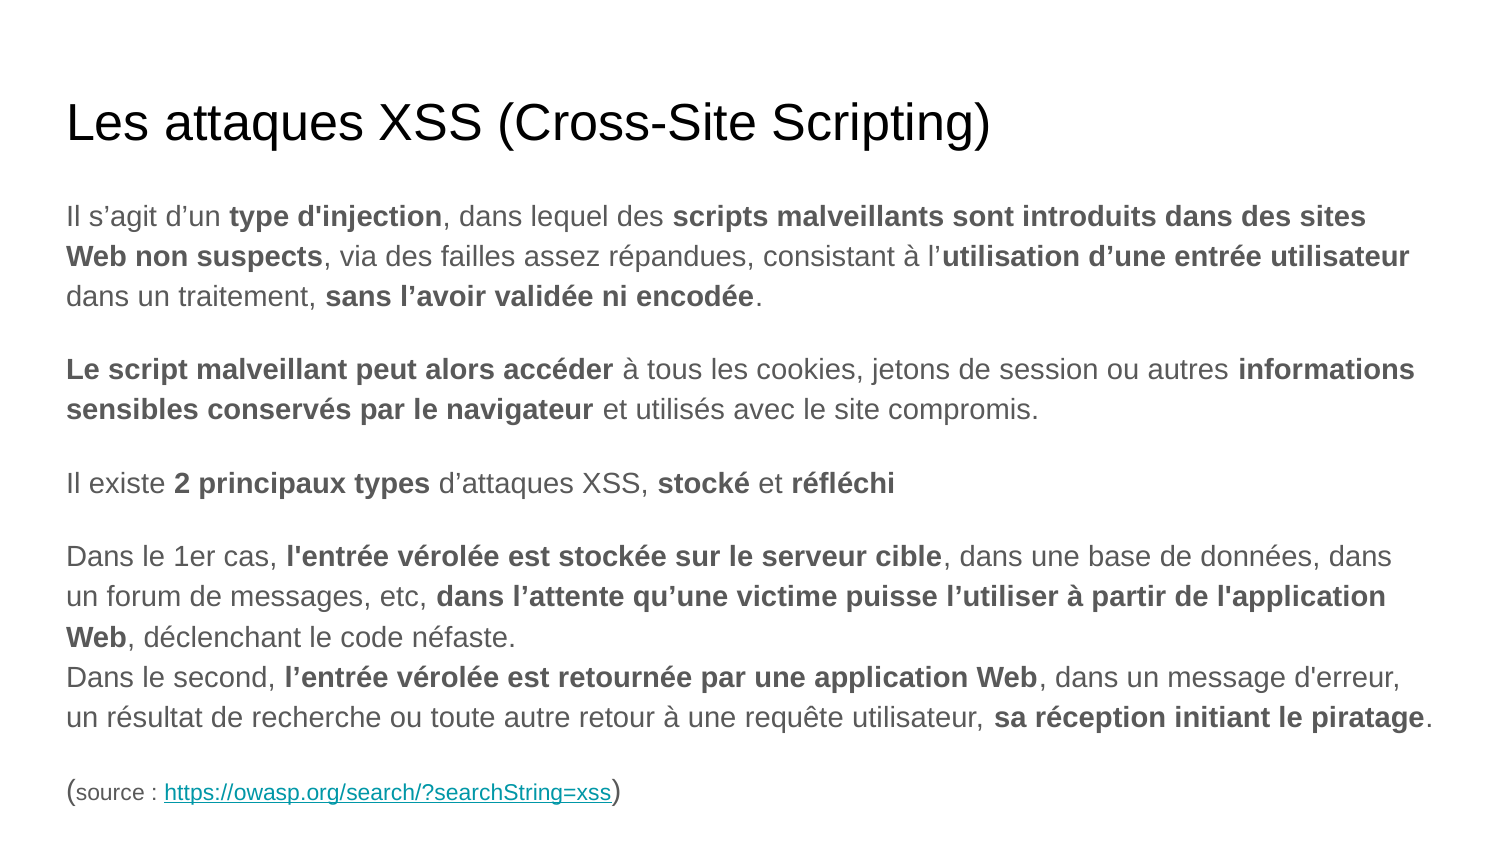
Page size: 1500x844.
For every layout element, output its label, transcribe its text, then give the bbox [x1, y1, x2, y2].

title Les attaques XSS (Cross-Site Scripting) [51, 72, 1449, 167]
list Il s’agit d’un type d'injection, dans lequel des scripts malveillants sont introduits dans des sites Web non suspects, via des failles assez répandues, consistant à l’utilisation d’une entrée utilisateur dans un traitement, sans l’avoir validée ni encodée. Le script malveillant peut alors accéder à tous les cookies, jetons de session ou autres informations sensibles conservés par le navigateur et utilisés avec le site compromis. Il existe 2 principaux types d’attaques XSS, stocké et réfléchi Dans le 1er cas, l'entrée vérolée est stockée sur le serveur cible, dans une base de données, dans un forum de messages, etc, dans l’attente qu’une victime puisse l’utiliser à partir de l'application Web, déclenchant le code néfaste. Dans le second, l’entrée vérolée est retournée par une application Web, dans un message d'erreur, un résultat de recherche ou toute autre retour à une requête utilisateur, sa réception initiant le piratage. (source : https://owasp.org/search/?searchString=xss) [51, 176, 1449, 778]
